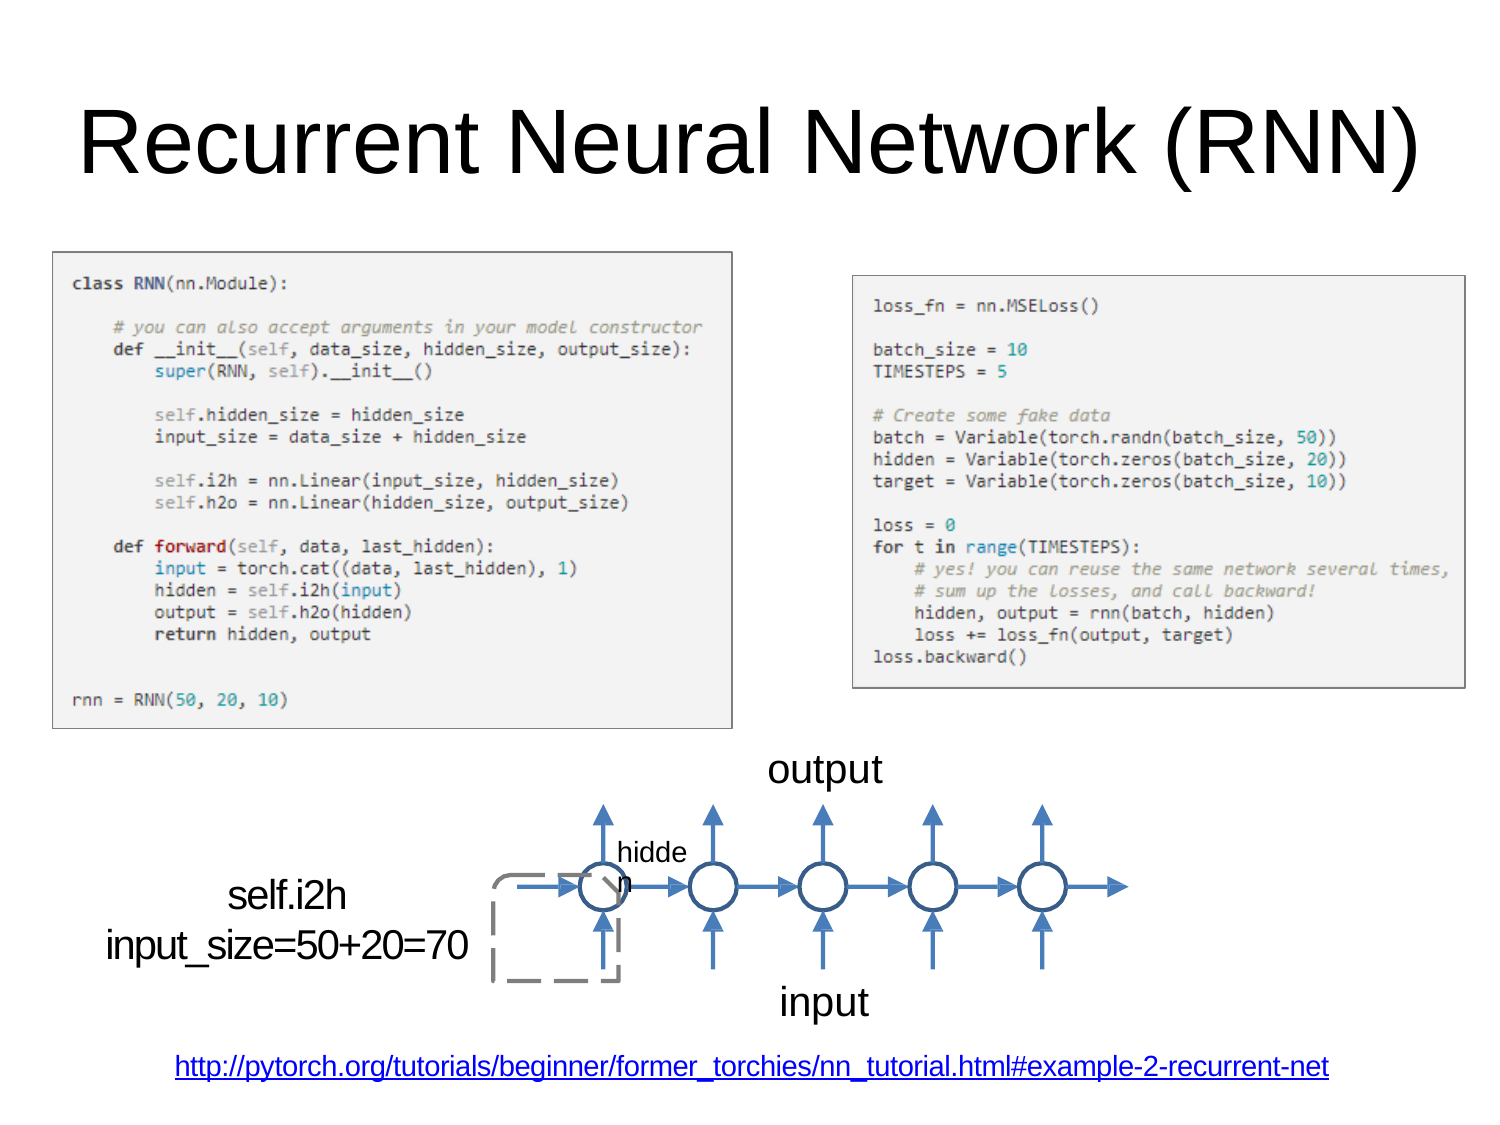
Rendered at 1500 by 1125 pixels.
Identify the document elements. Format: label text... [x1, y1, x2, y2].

text_box [812, 910, 834, 970]
text_box [702, 910, 724, 970]
text_box [592, 804, 614, 864]
text_box [812, 804, 834, 864]
text_box [852, 275, 1466, 688]
text_box self.i2h input_size=50+20=70 [104, 876, 471, 969]
text_box [1031, 804, 1053, 864]
text_box [922, 910, 944, 970]
text_box [909, 863, 957, 911]
text_box [1066, 876, 1129, 898]
text_box [799, 863, 847, 911]
title Recurrent Neural Network (RNN) [75, 79, 1425, 270]
text_box [736, 876, 799, 898]
text_box [583, 863, 614, 887]
text_box [1018, 863, 1066, 911]
text_box [1031, 910, 1053, 970]
text_box [846, 876, 909, 898]
text_box [956, 876, 1018, 898]
text_box input http://pytorch.org/tutorials/beginner/former_torchies/nn_tutorial.html#example-2-recurrent-net [172, 982, 1339, 1083]
text_box [702, 804, 724, 864]
text_box output [765, 739, 886, 792]
text_box [922, 804, 944, 864]
text_box [52, 251, 732, 729]
text_box hidden [614, 838, 702, 899]
text_box [693, 863, 737, 911]
text_box [493, 874, 619, 982]
